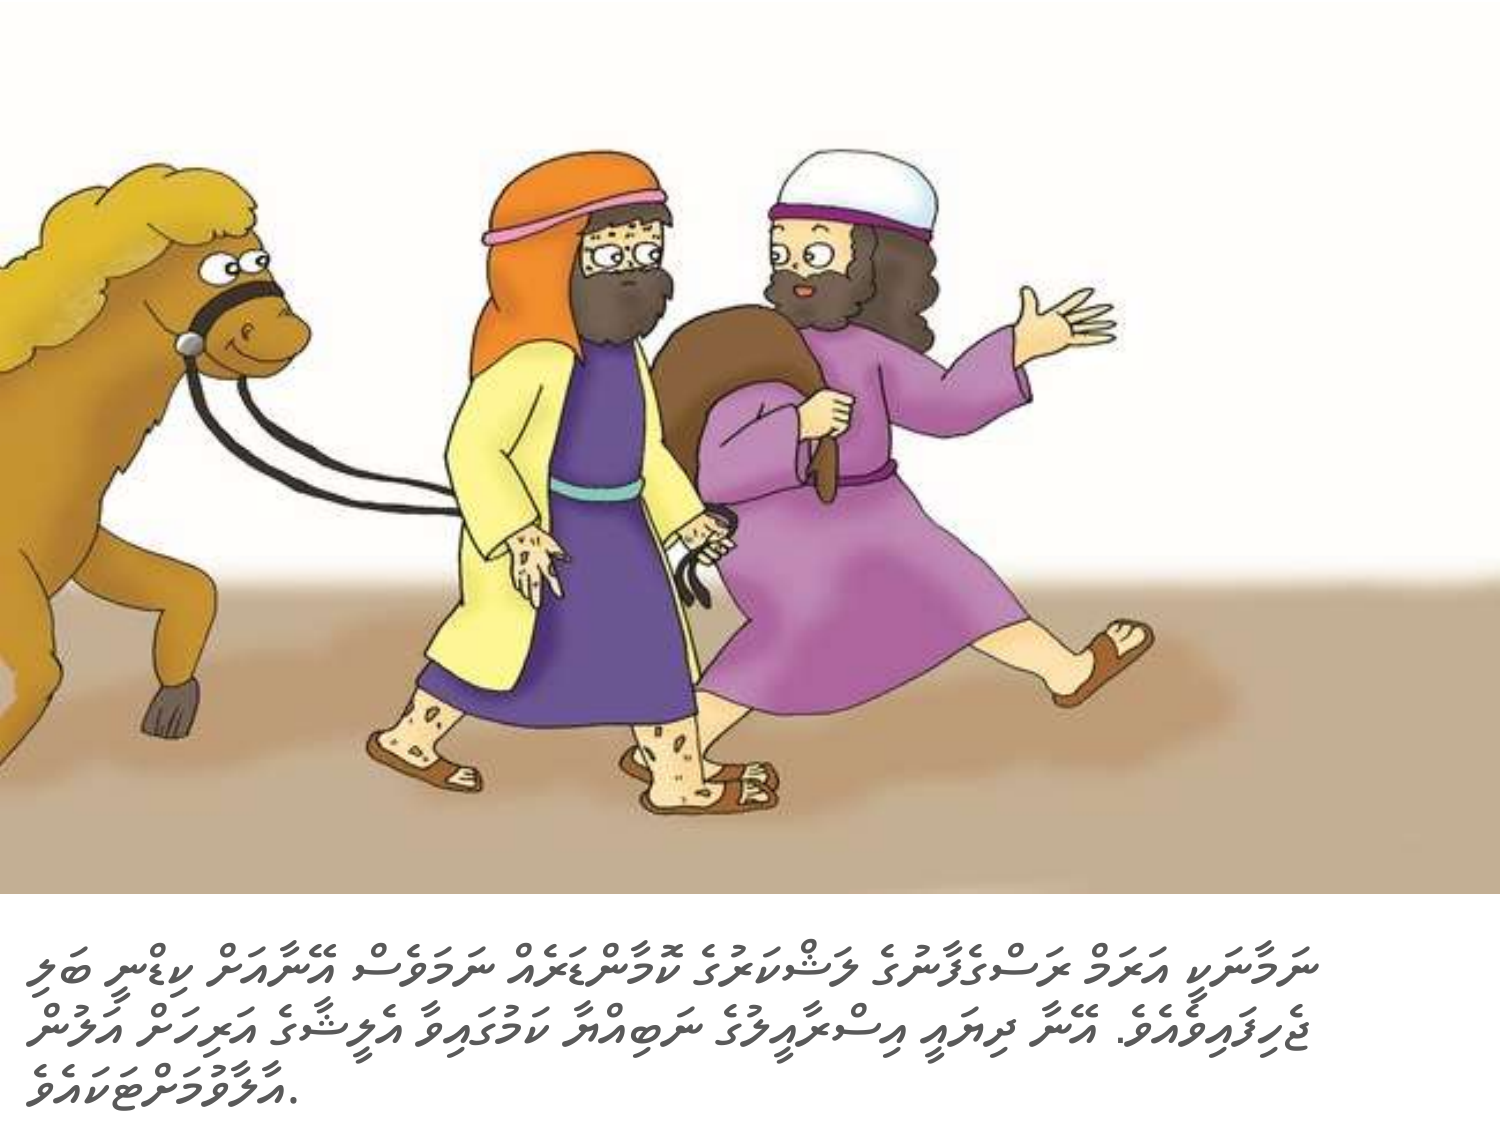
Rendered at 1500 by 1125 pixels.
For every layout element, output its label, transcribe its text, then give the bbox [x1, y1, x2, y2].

picture [0, 1, 1500, 894]
text_box ނަމާނަކީ އަރަމް ރަސްގެފާނުގެ ލަޝްކަރުގެ ކޮމާންޑަރެއް ނަމަވެސް އޭނާއަށް ކިޑްނީ ބަލި ޖެހިފައިވެއެވެ. އޭނާ ދިޔައީ އިސްރާއީލުގެ ނަބިއްޔާ ކަމުގައިވާ އެލީޝާގެ އަރިހަށް އަލުން އާލާވުމަށްޓަކައެވެ. [14, 925, 1486, 1121]
